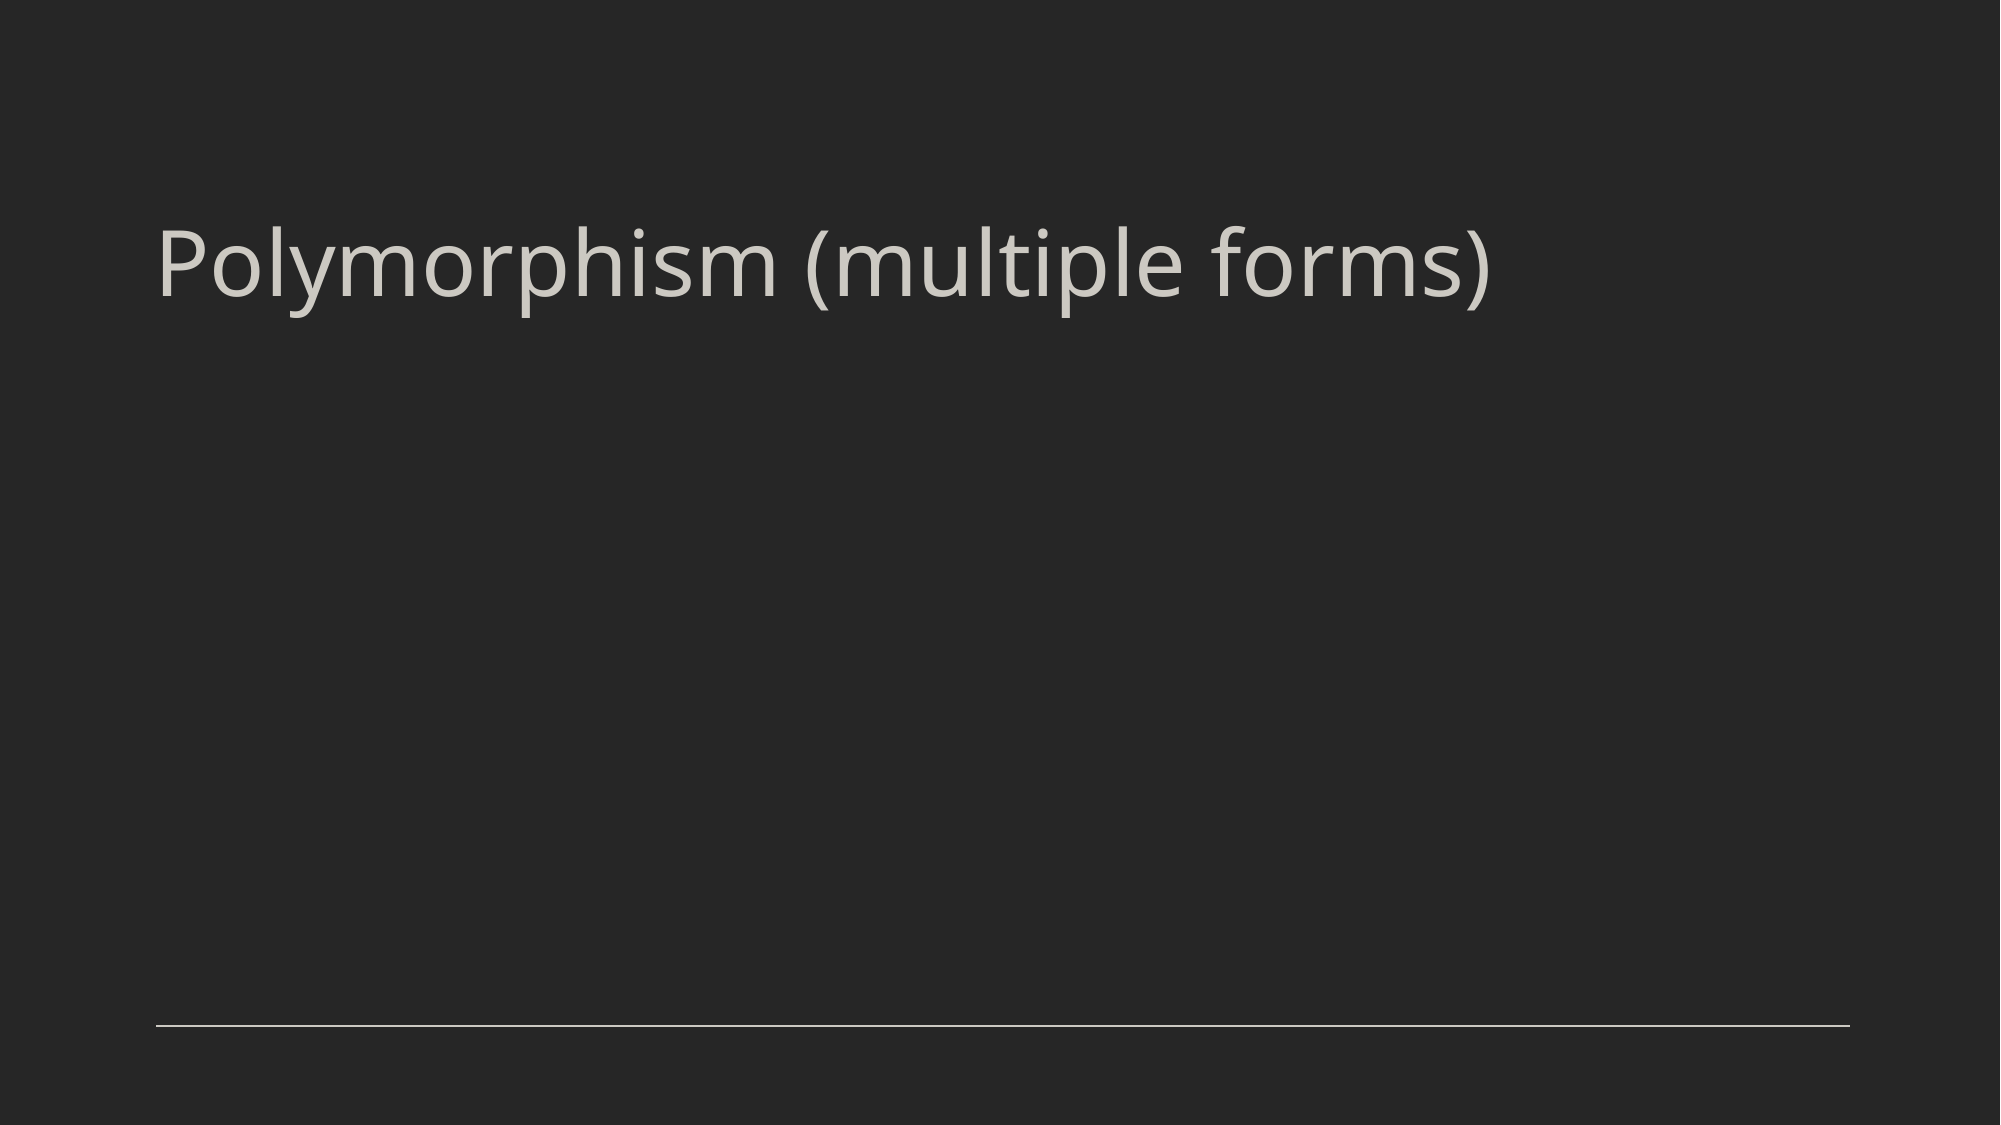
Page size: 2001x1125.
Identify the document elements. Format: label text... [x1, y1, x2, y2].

title Polymorphism (multiple forms) [139, 143, 1850, 322]
